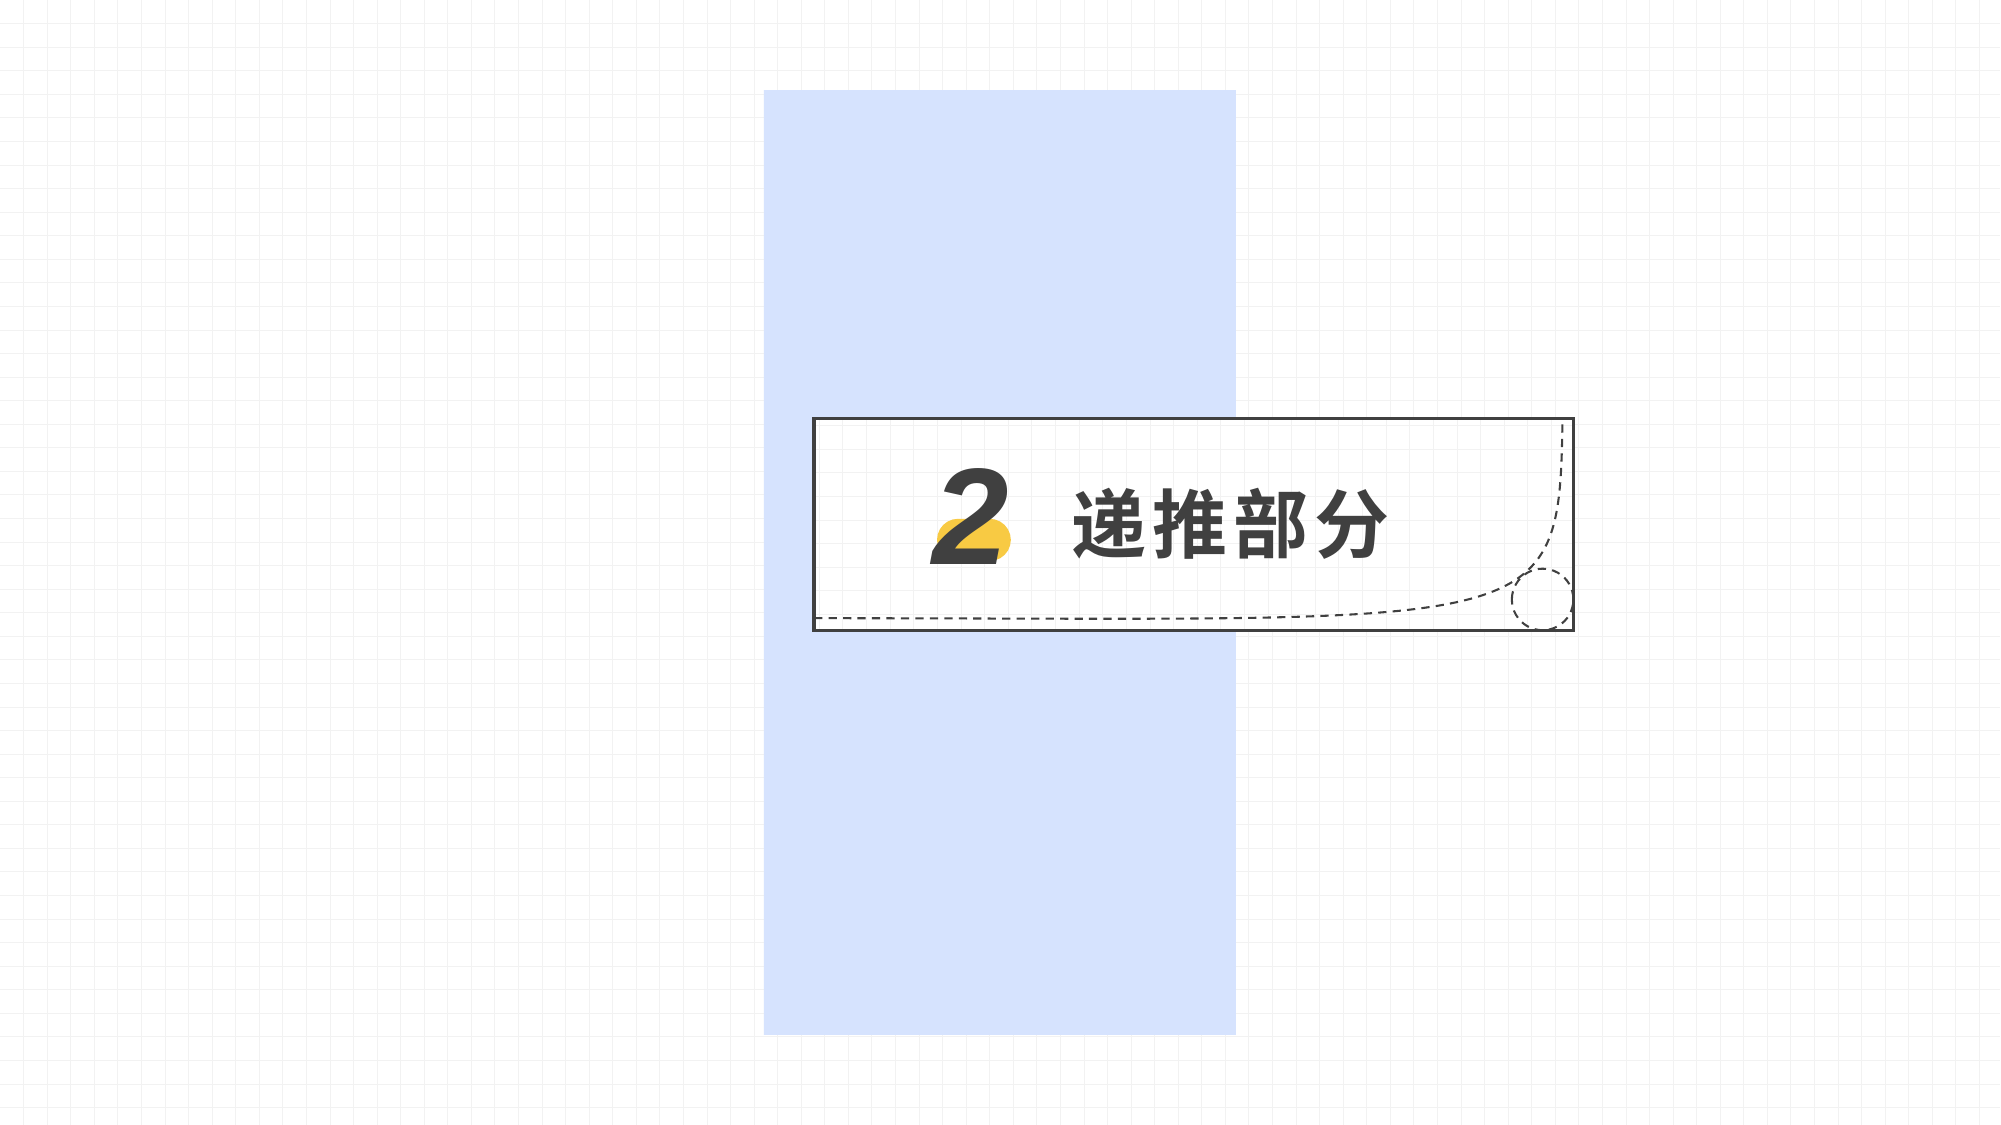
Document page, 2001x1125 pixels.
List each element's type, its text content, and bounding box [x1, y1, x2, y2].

list 2 [918, 438, 1026, 604]
list 递推部分 [1056, 480, 1416, 578]
